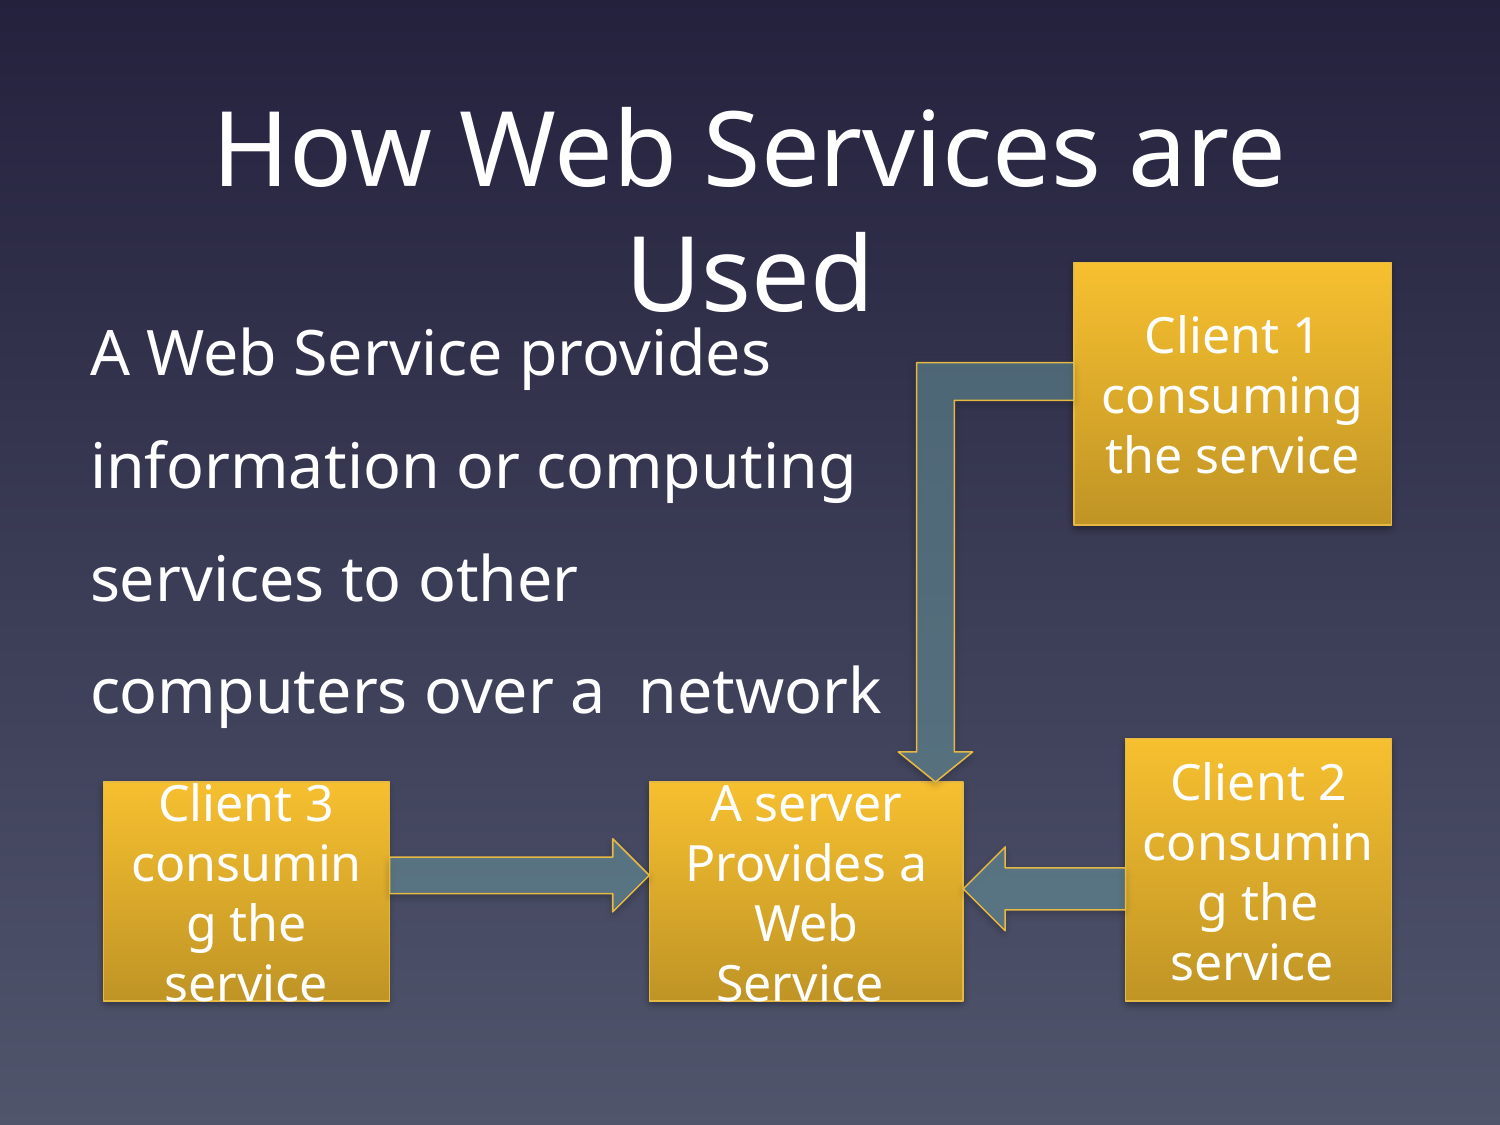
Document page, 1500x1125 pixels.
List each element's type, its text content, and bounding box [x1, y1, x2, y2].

text_box Client 1 consuming the service [1073, 262, 1392, 526]
text_box Client 2 consuming the service [1125, 738, 1392, 1002]
text_box A server Provides a Web Service [649, 781, 964, 1002]
text_box Client 3 consuming the service [103, 781, 390, 1002]
list A Web Service provides information or computing services to other computers over a network [75, 262, 899, 739]
text_box [962, 846, 1127, 932]
title How Web Services are Used [75, 75, 1425, 263]
text_box [897, 361, 1075, 783]
text_box [388, 838, 650, 913]
